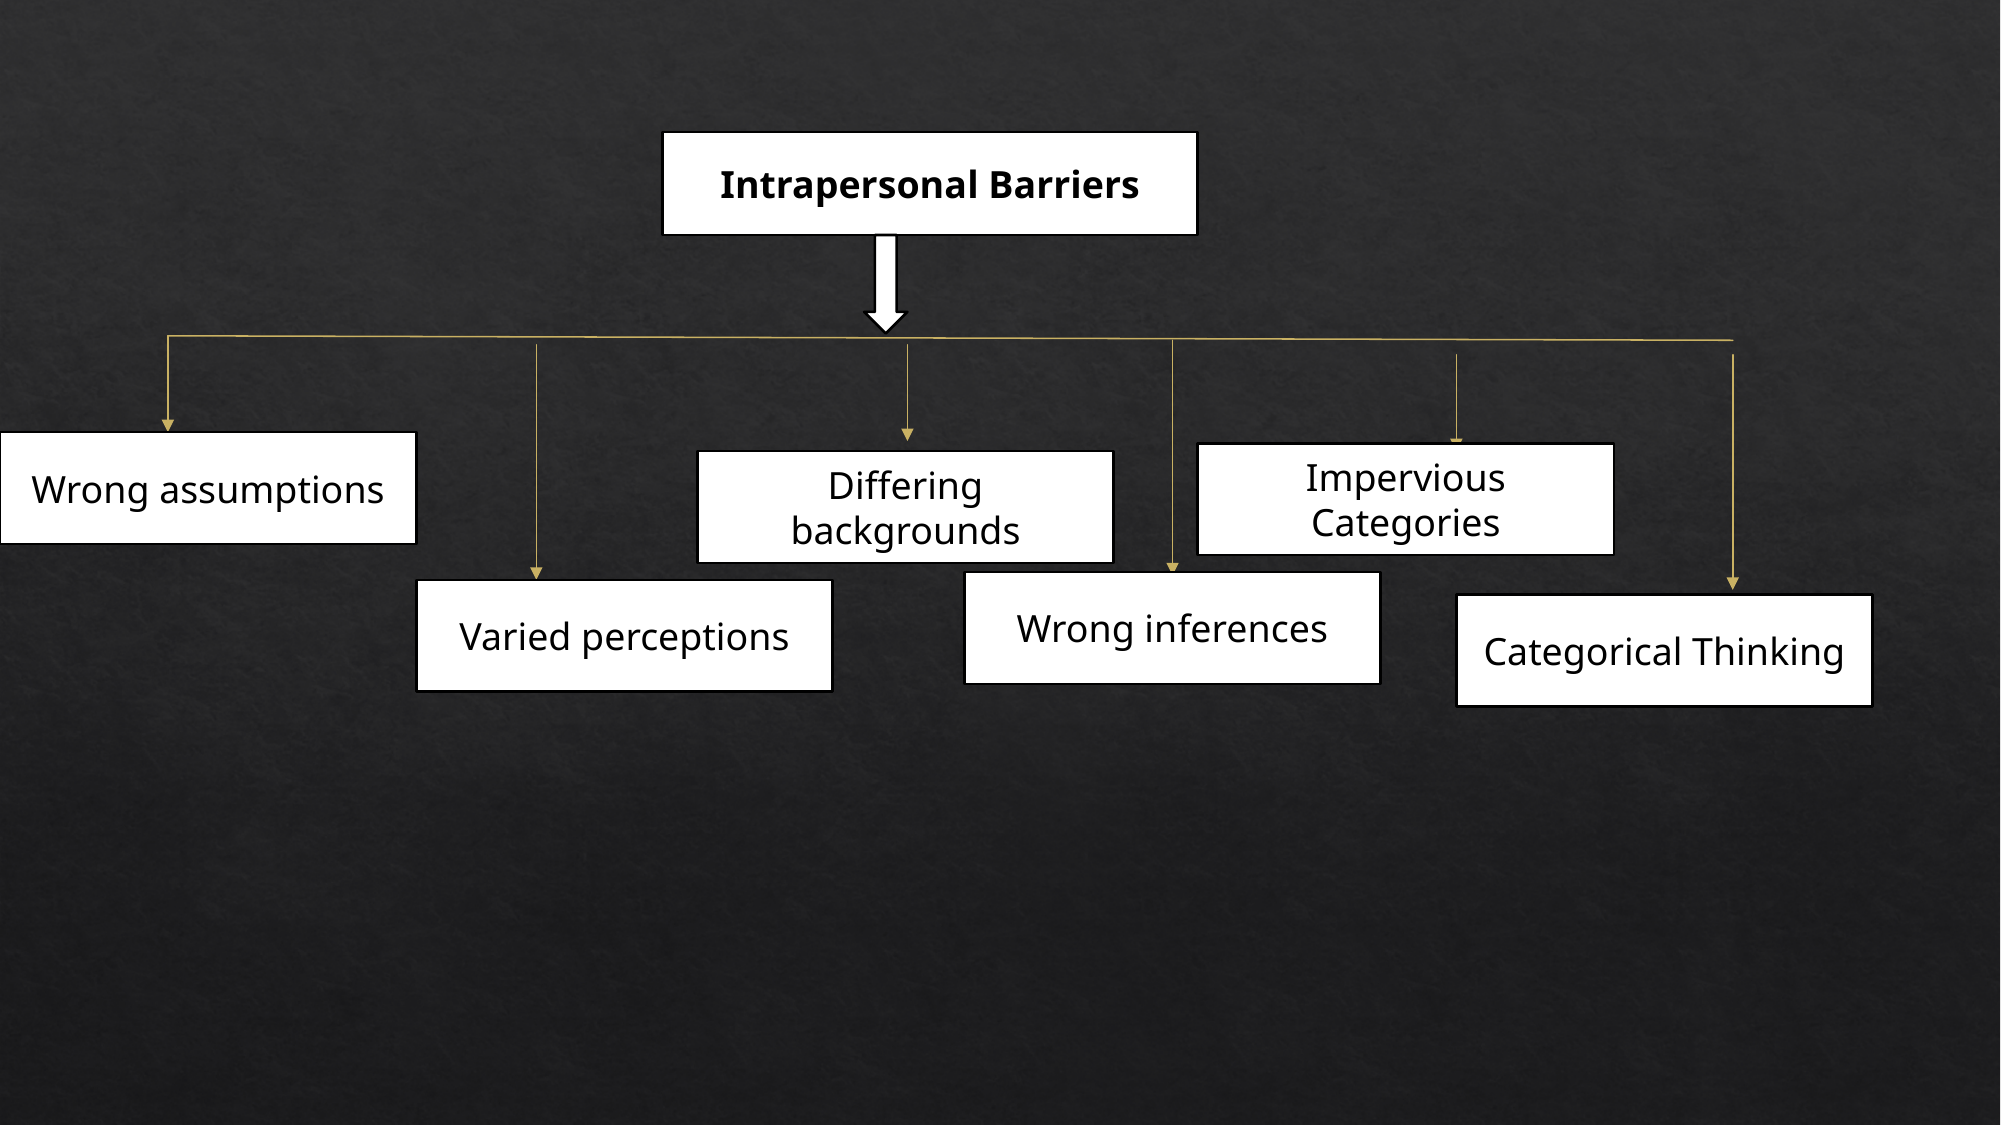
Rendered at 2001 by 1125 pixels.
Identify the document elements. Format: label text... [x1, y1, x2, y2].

text_box Impervious Categories [1196, 442, 1615, 556]
text_box Wrong inferences [963, 571, 1382, 685]
text_box [862, 233, 909, 331]
text_box Intrapersonal Barriers [661, 131, 1199, 236]
text_box Wrong assumptions [0, 431, 418, 545]
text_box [169, 335, 1734, 341]
text_box Differing backgrounds [696, 450, 1115, 564]
text_box Varied perceptions [415, 579, 834, 693]
text_box Categorical Thinking [1455, 593, 1874, 708]
